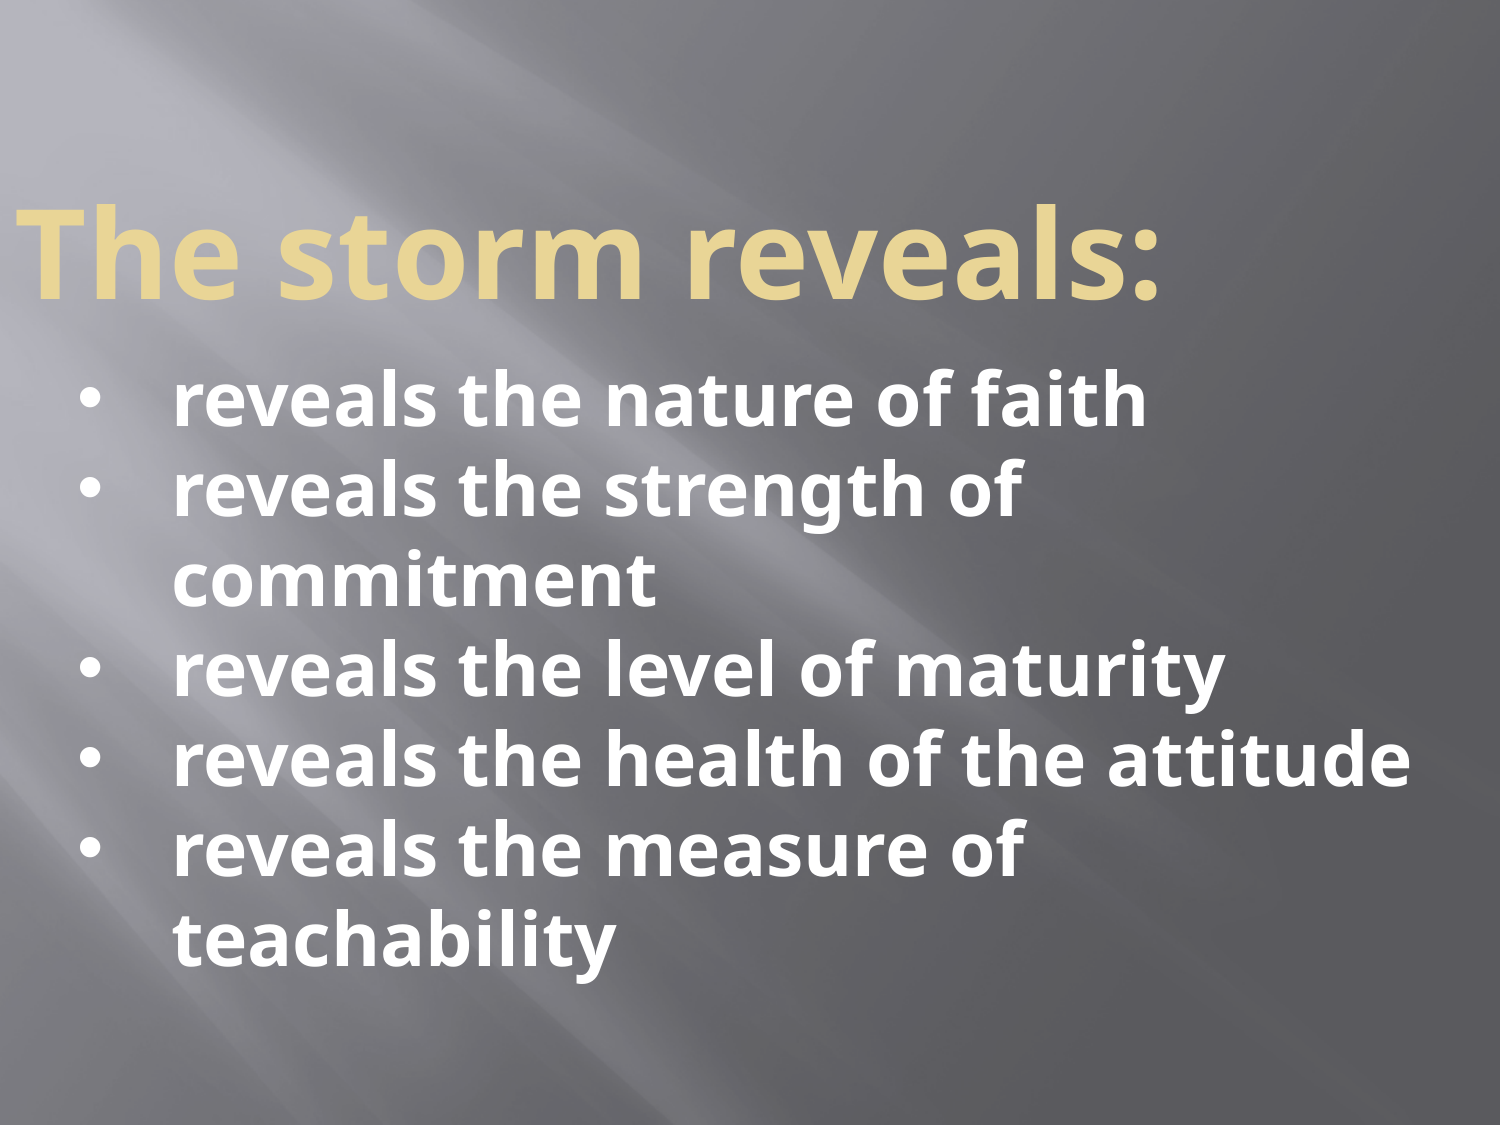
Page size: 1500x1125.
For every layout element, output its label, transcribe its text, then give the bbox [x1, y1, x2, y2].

text_box The storm reveals: [0, 99, 1400, 400]
text_box reveals the nature of faith reveals the strength of commitment reveals the level of maturity reveals the health of the attitude reveals the measure of teachability [62, 344, 1438, 990]
